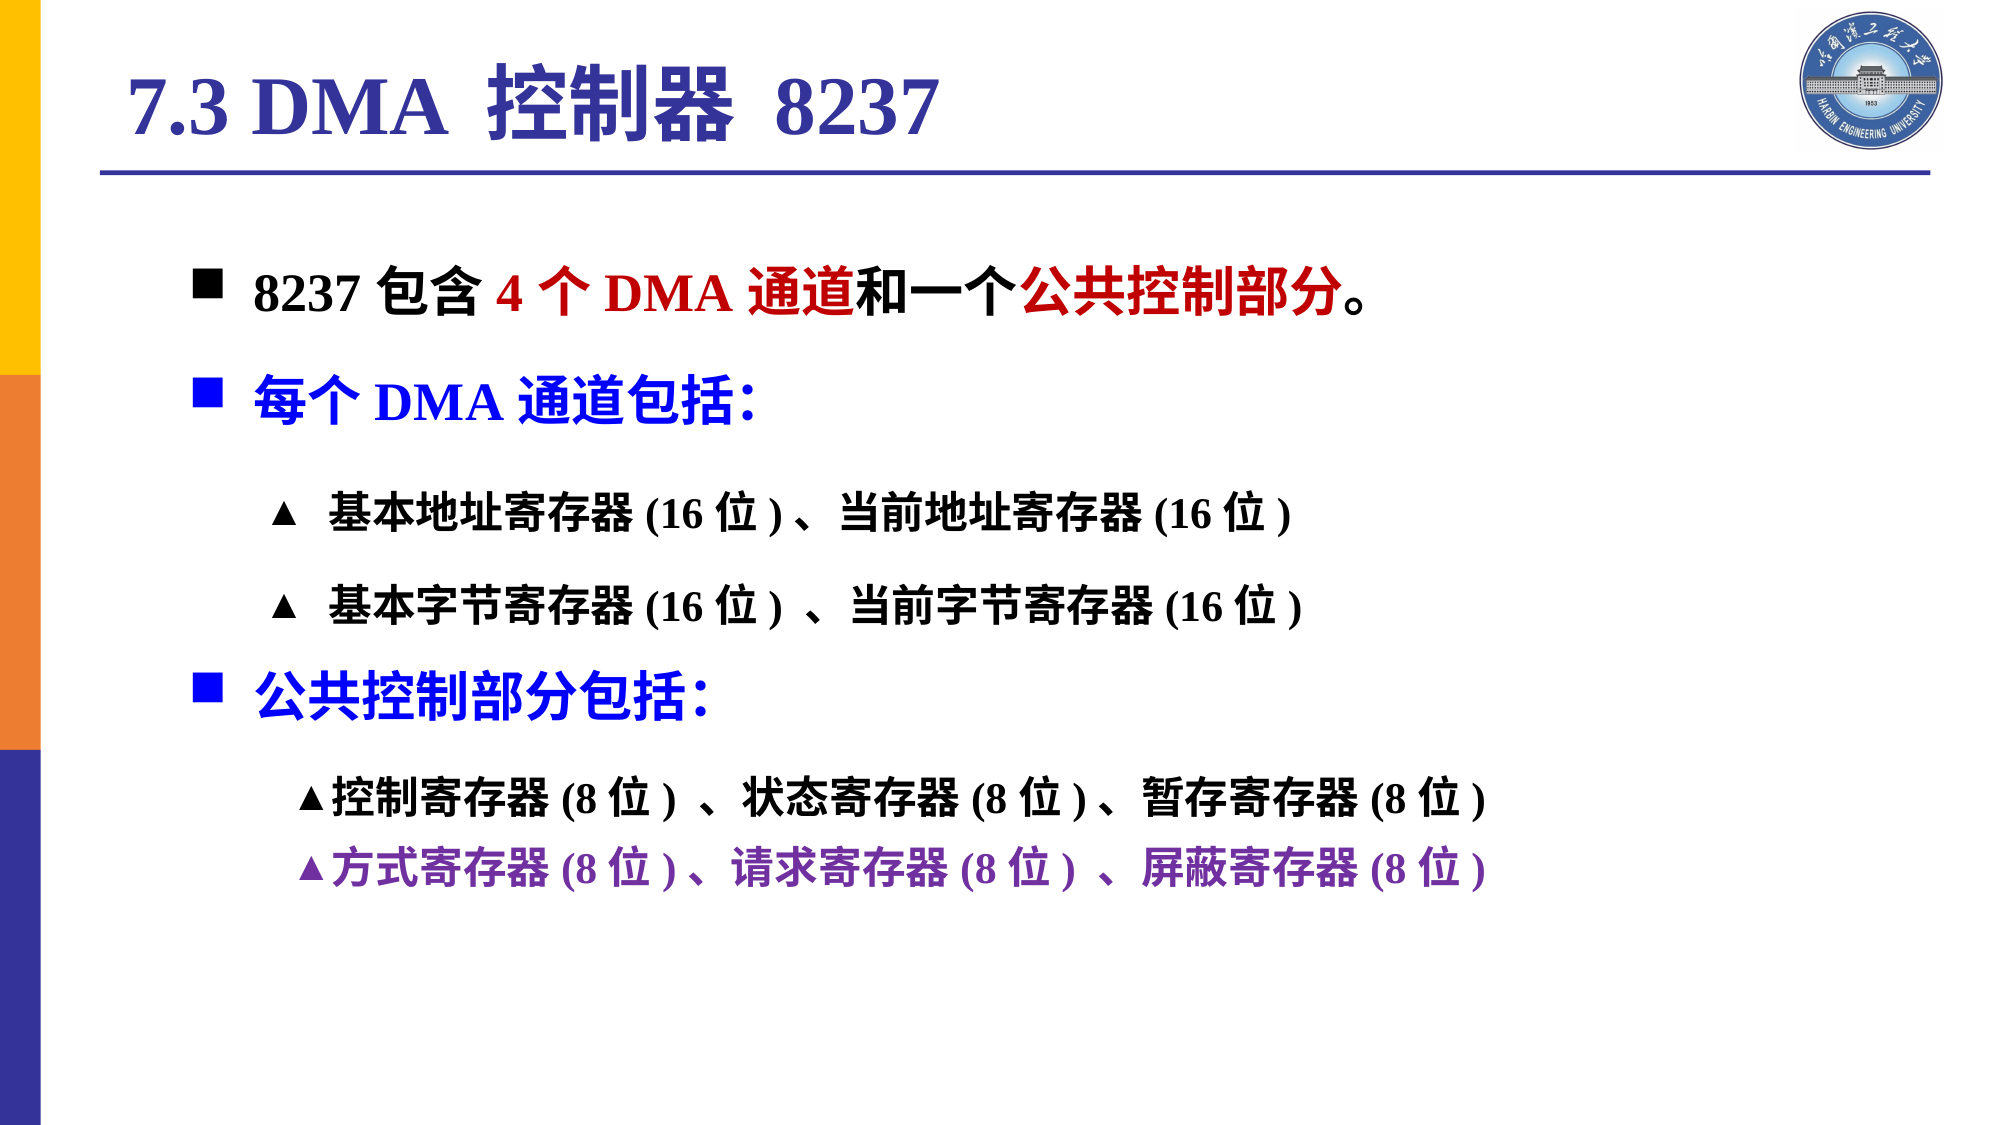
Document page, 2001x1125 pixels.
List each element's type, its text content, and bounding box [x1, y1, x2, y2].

list 8237包含4个DMA通道和一个公共控制部分。 每个DMA通道包括： 基本地址寄存器(16位)、当前地址寄存器(16位) 基本字节寄存器(16位) 、当前字节寄存器(16位) 公共控制部分包括： 控制寄存器(8位) 、状态寄存器(8位)、暂存寄存器(8位) 方式寄存器(8位)、请求寄存器(8位) 、屏蔽寄存器(8位) [125, 243, 1934, 1053]
text_box 7.3 DMA 控制器 8237 [90, 42, 1578, 173]
picture [1538, 9, 1979, 165]
